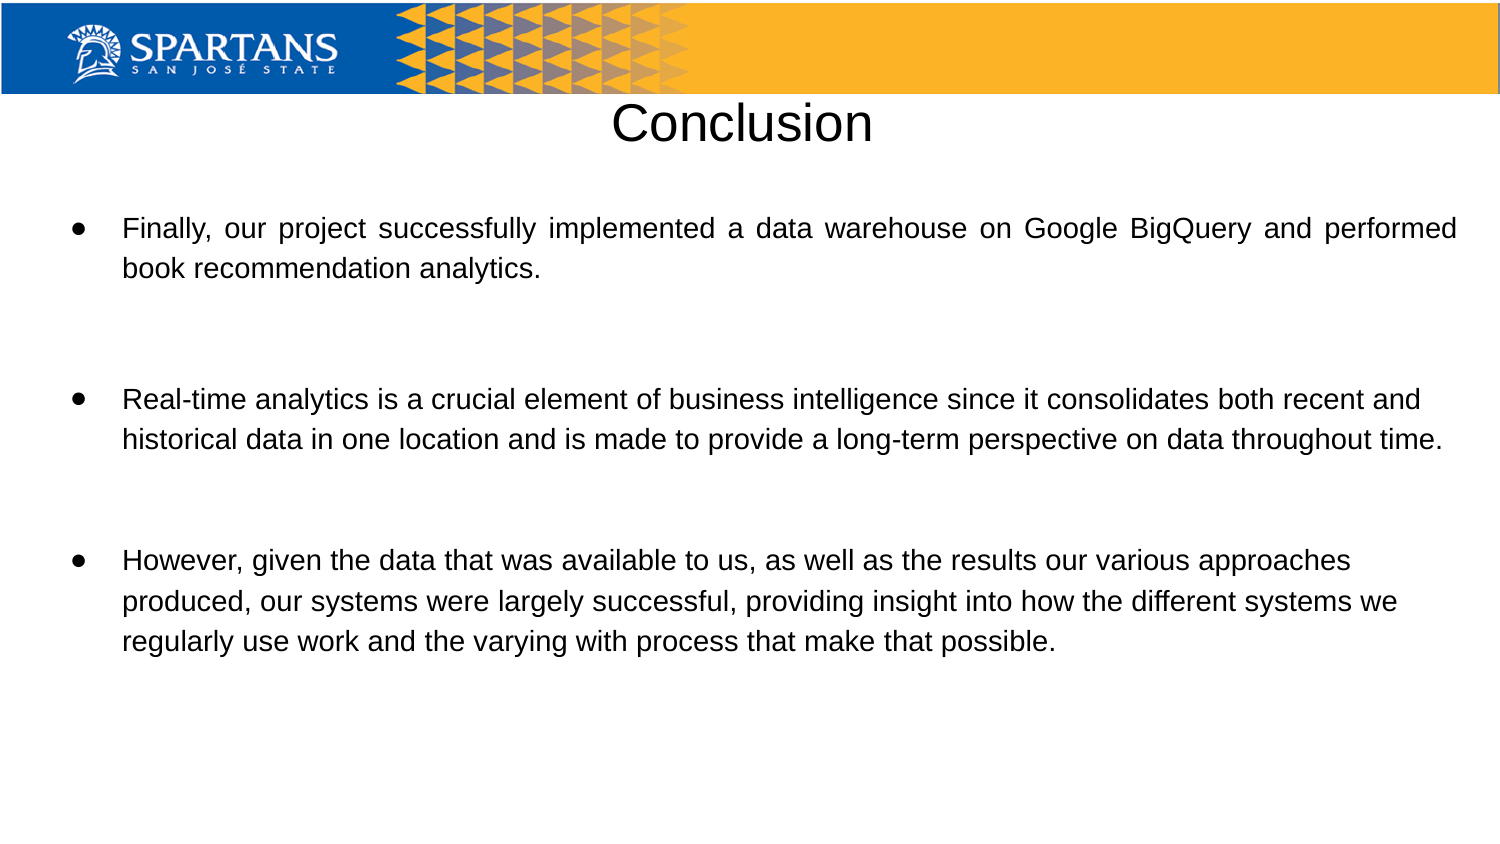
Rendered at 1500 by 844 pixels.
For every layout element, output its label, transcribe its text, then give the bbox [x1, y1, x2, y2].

list Finally, our project successfully implemented a data warehouse on Google BigQuery and performed book recommendation analytics. Real-time analytics is a crucial element of business intelligence since it consolidates both recent and historical data in one location and is made to provide a long-term perspective on data throughout time. However, given the data that was available to us, as well as the results our various approaches produced, our systems were largely successful, providing insight into how the different systems we regularly use work and the varying with process that make that possible. [32, 189, 1475, 822]
picture [0, 0, 1500, 95]
title Conclusion [51, 104, 1449, 167]
